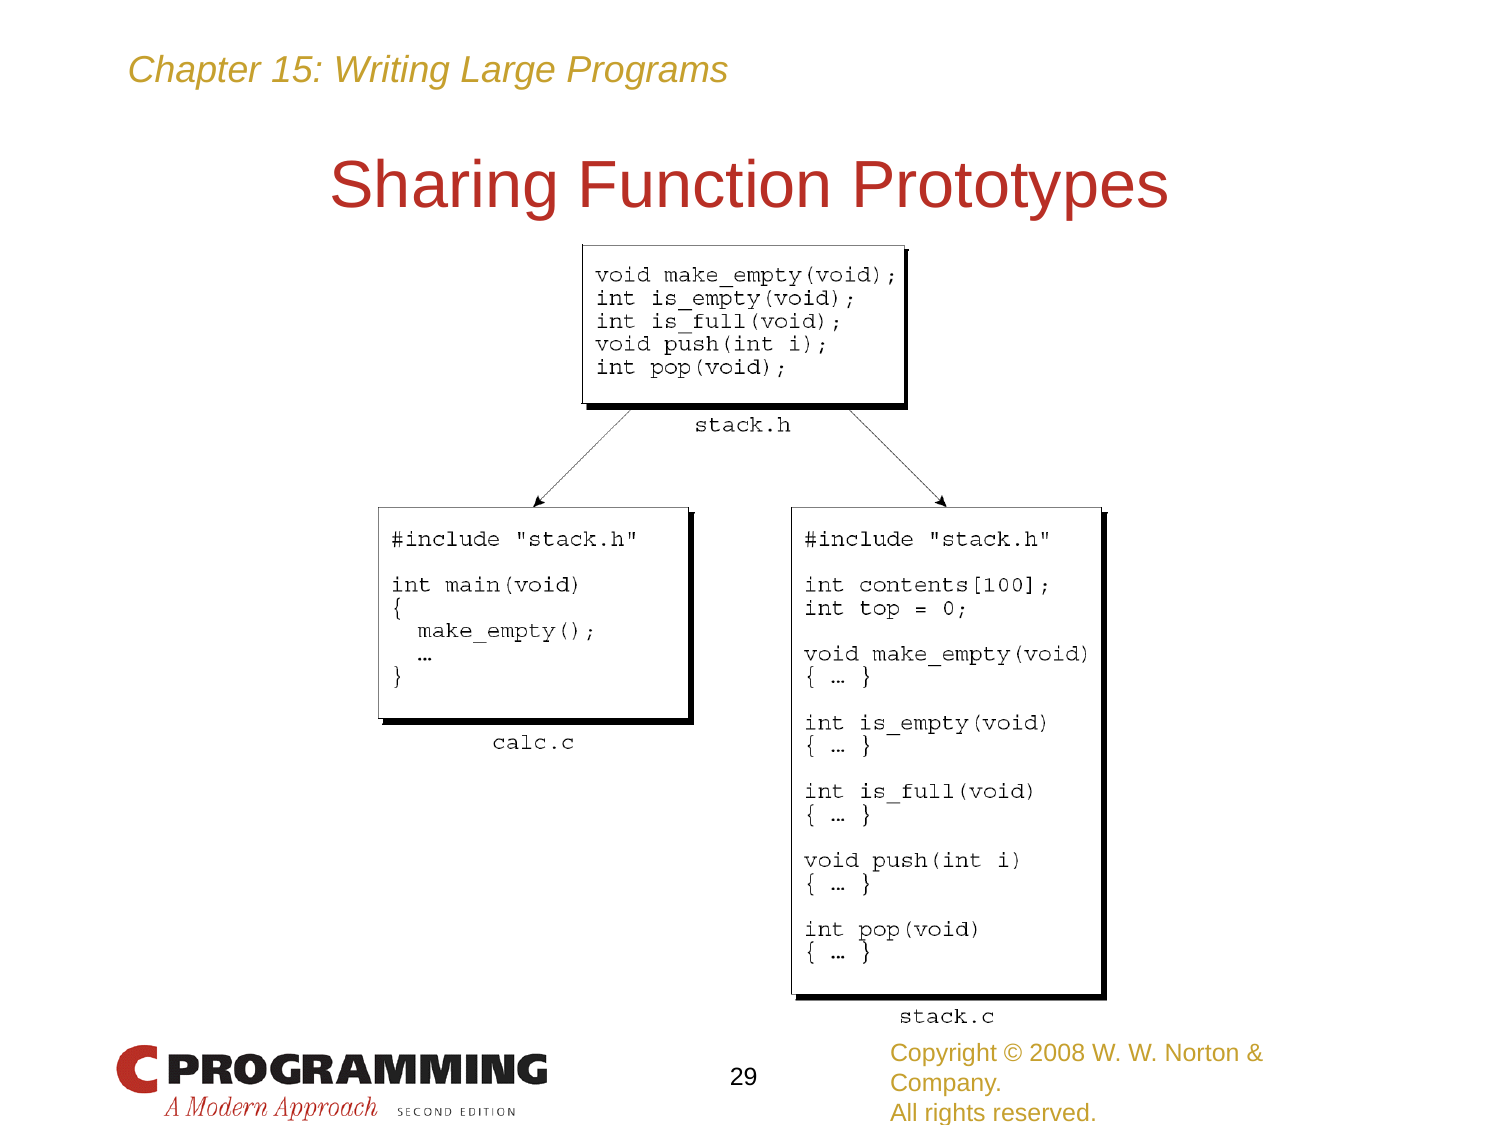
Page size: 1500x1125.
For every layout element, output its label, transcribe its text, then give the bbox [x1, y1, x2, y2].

picture [112, 1041, 550, 1123]
text_box ‹#› [687, 1050, 800, 1100]
title Sharing Function Prototypes [112, 125, 1388, 238]
text_box Copyright © 2008 W. W. Norton & Company. All rights reserved. [874, 1043, 1388, 1119]
picture [366, 233, 1116, 1028]
